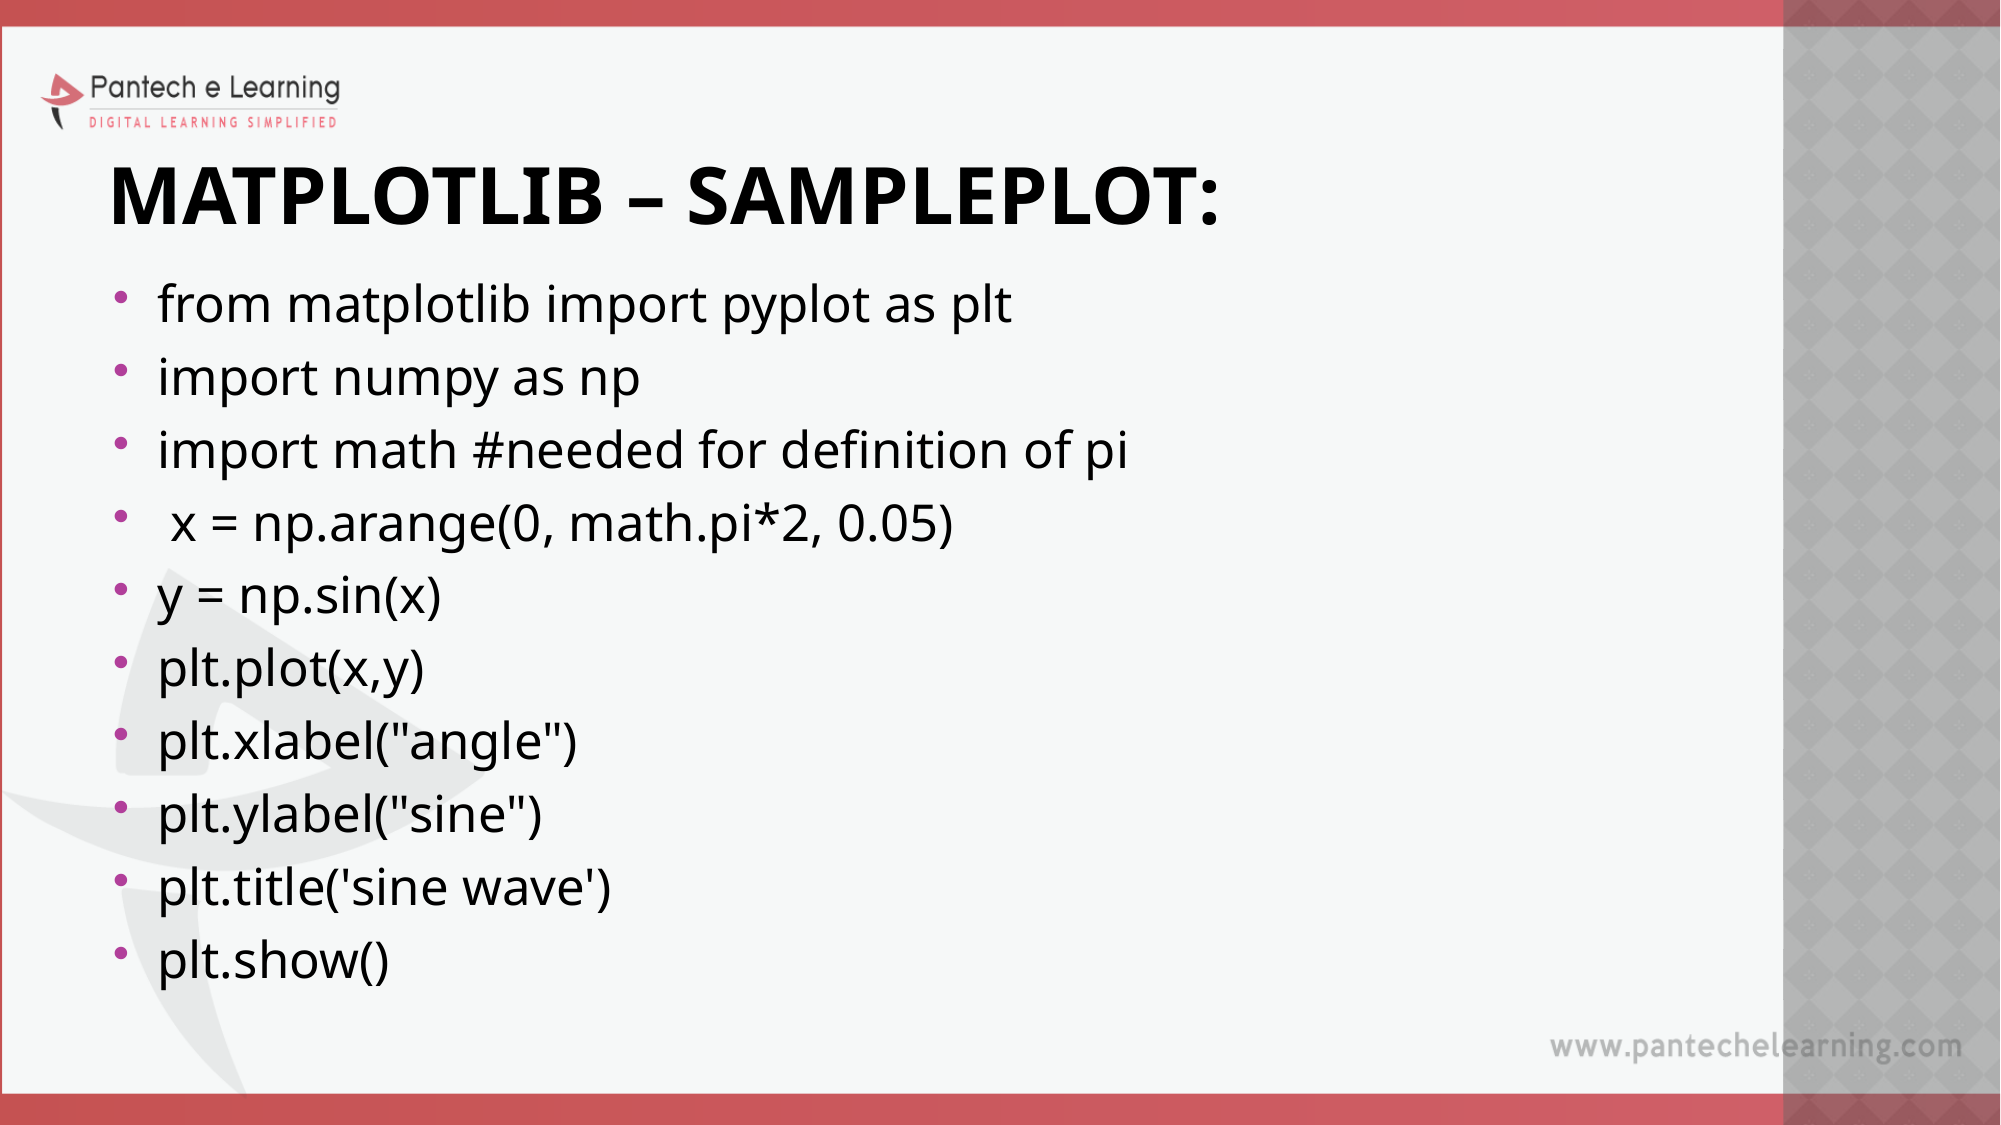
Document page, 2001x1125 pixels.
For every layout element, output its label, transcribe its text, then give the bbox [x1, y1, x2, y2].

list from matplotlib import pyplot as plt import numpy as np import math #needed for definition of pi x = np.arange(0, math.pi*2, 0.05) y = np.sin(x) plt.plot(x,y) plt.xlabel("angle") plt.ylabel("sine") plt.title('sine wave') plt.show() [99, 264, 1684, 1059]
picture [0, 0, 2001, 1125]
title MATPLOTLIB – SAMPLEPLOT: [99, 52, 1684, 240]
